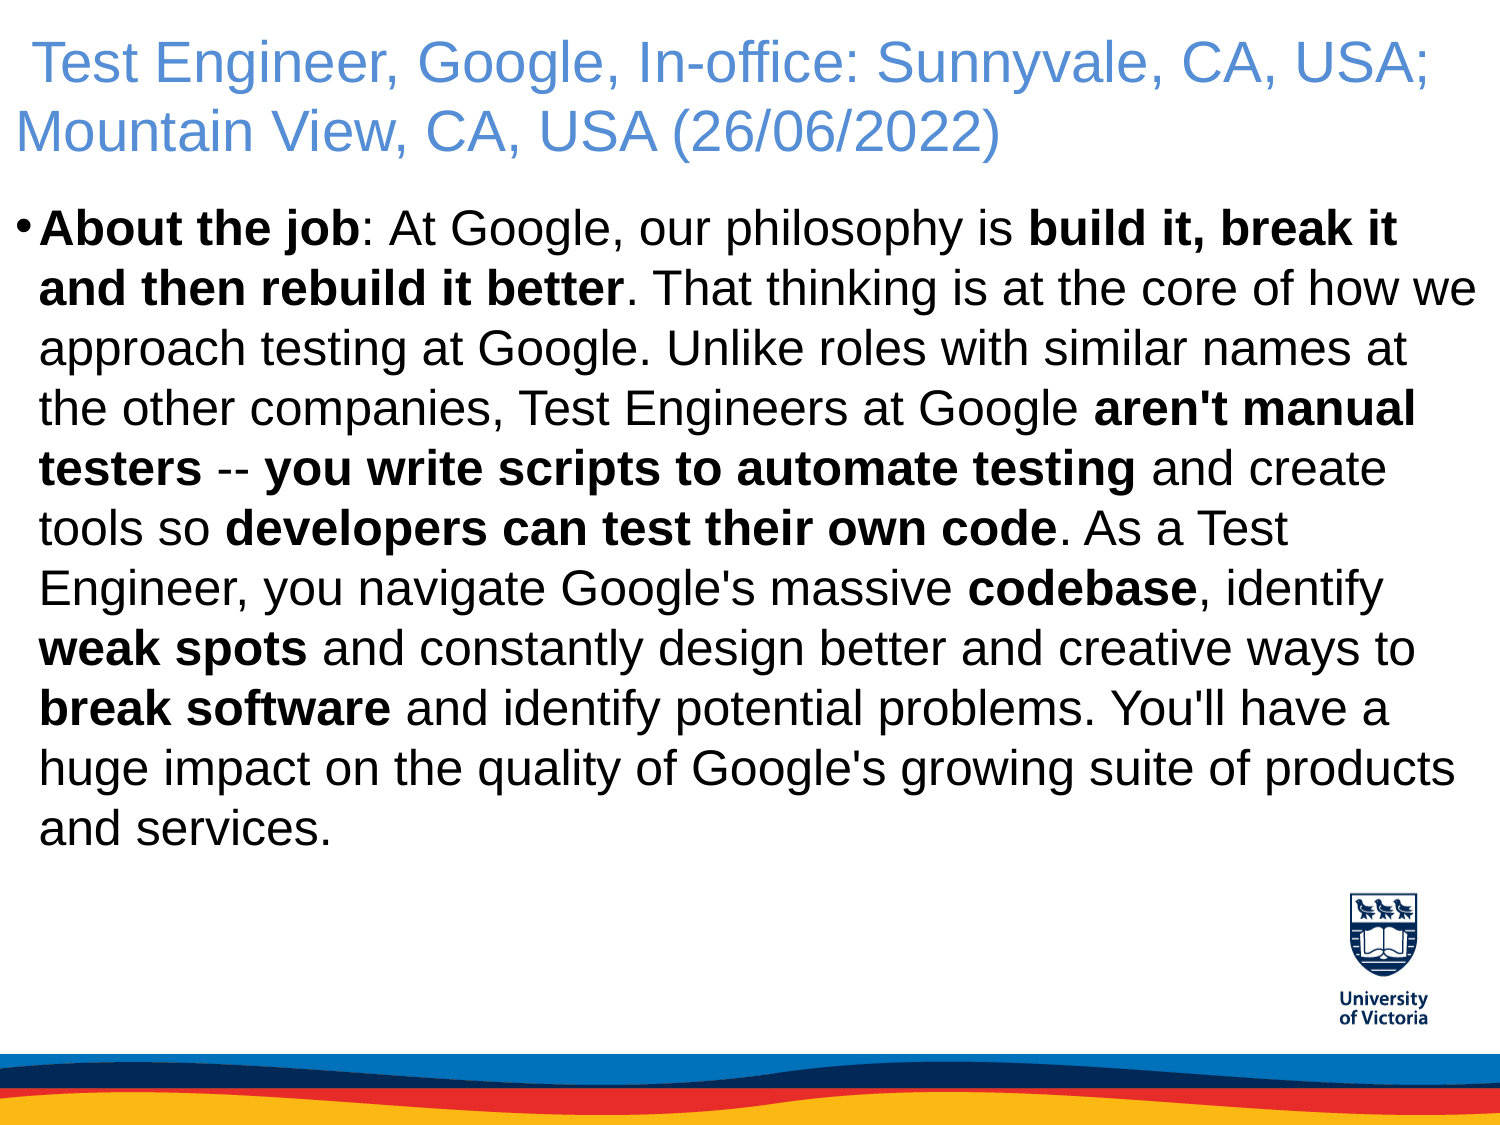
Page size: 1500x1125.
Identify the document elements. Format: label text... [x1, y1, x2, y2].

title Test Engineer, Google, In-office: Sunnyvale, CA, USA; Mountain View, CA, USA (26/06/2022) [0, 0, 1500, 188]
picture [0, 1060, 1500, 1125]
list About the job: At Google, our philosophy is build it, break it and then rebuild it better. That thinking is at the core of how we approach testing at Google. Unlike roles with similar names at the other companies, Test Engineers at Google aren't manual testers -- you write scripts to automate testing and create tools so developers can test their own code. As a Test Engineer, you navigate Google's massive codebase, identify weak spots and constantly design better and creative ways to break software and identify potential problems. You'll have a huge impact on the quality of Google's growing suite of products and services. [0, 188, 1500, 1060]
